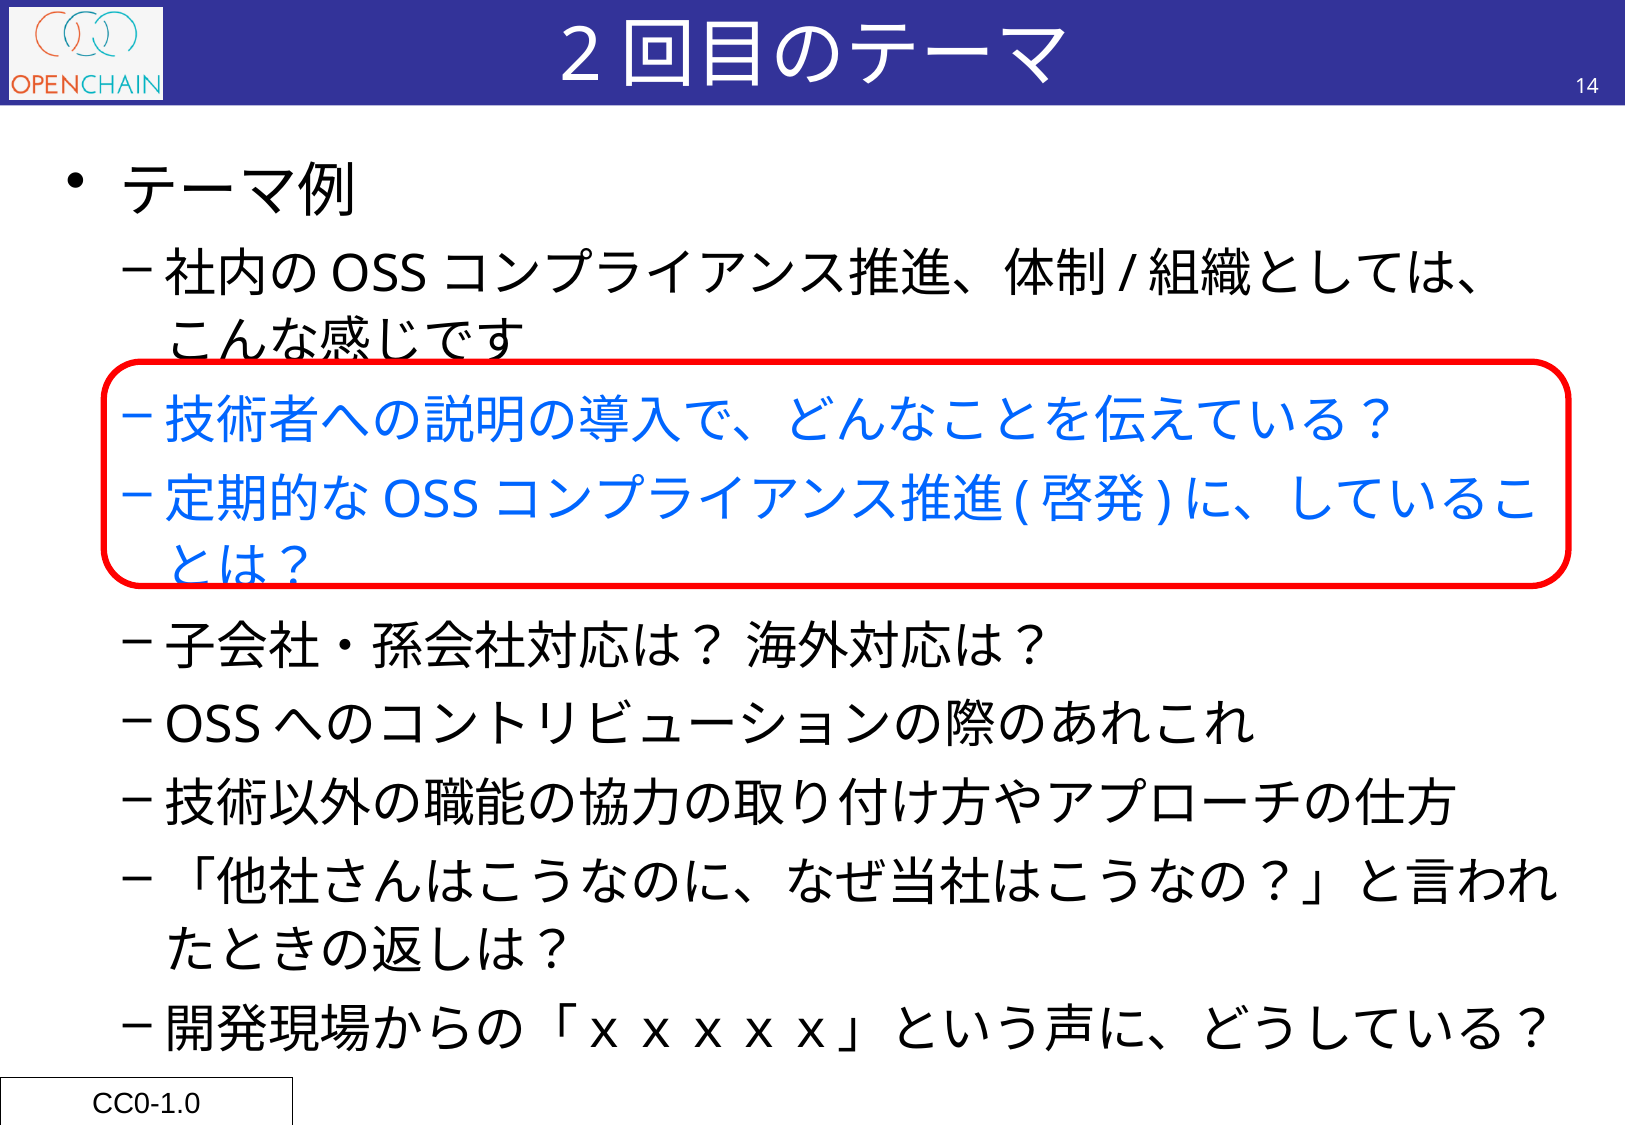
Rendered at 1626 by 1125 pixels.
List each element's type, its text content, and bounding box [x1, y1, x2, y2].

list テーマ例 社内のOSSコンプライアンス推進、体制/組織としては、こんな感じです 技術者への説明の導入で、どんなことを伝えている？ 定期的なOSSコンプライアンス推進(啓発)に、していることは？ 子会社・孫会社対応は？ 海外対応は？ OSSへのコントリビューションの際のあれこれ 技術以外の職能の協力の取り付け方やアプローチの仕方 「他社さんはこうなのに、なぜ当社はこうなの？」と言われたときの返しは？ 開発現場からの「ｘｘｘｘｘ」という声に、どうしている？ [50, 137, 1575, 1094]
picture [9, 7, 83, 100]
title 2回目のテーマ [83, 0, 1546, 102]
text_box [103, 361, 1569, 587]
text_box CC0-1.0 [0, 1077, 293, 1125]
slide_number 14 [1522, 65, 1614, 105]
